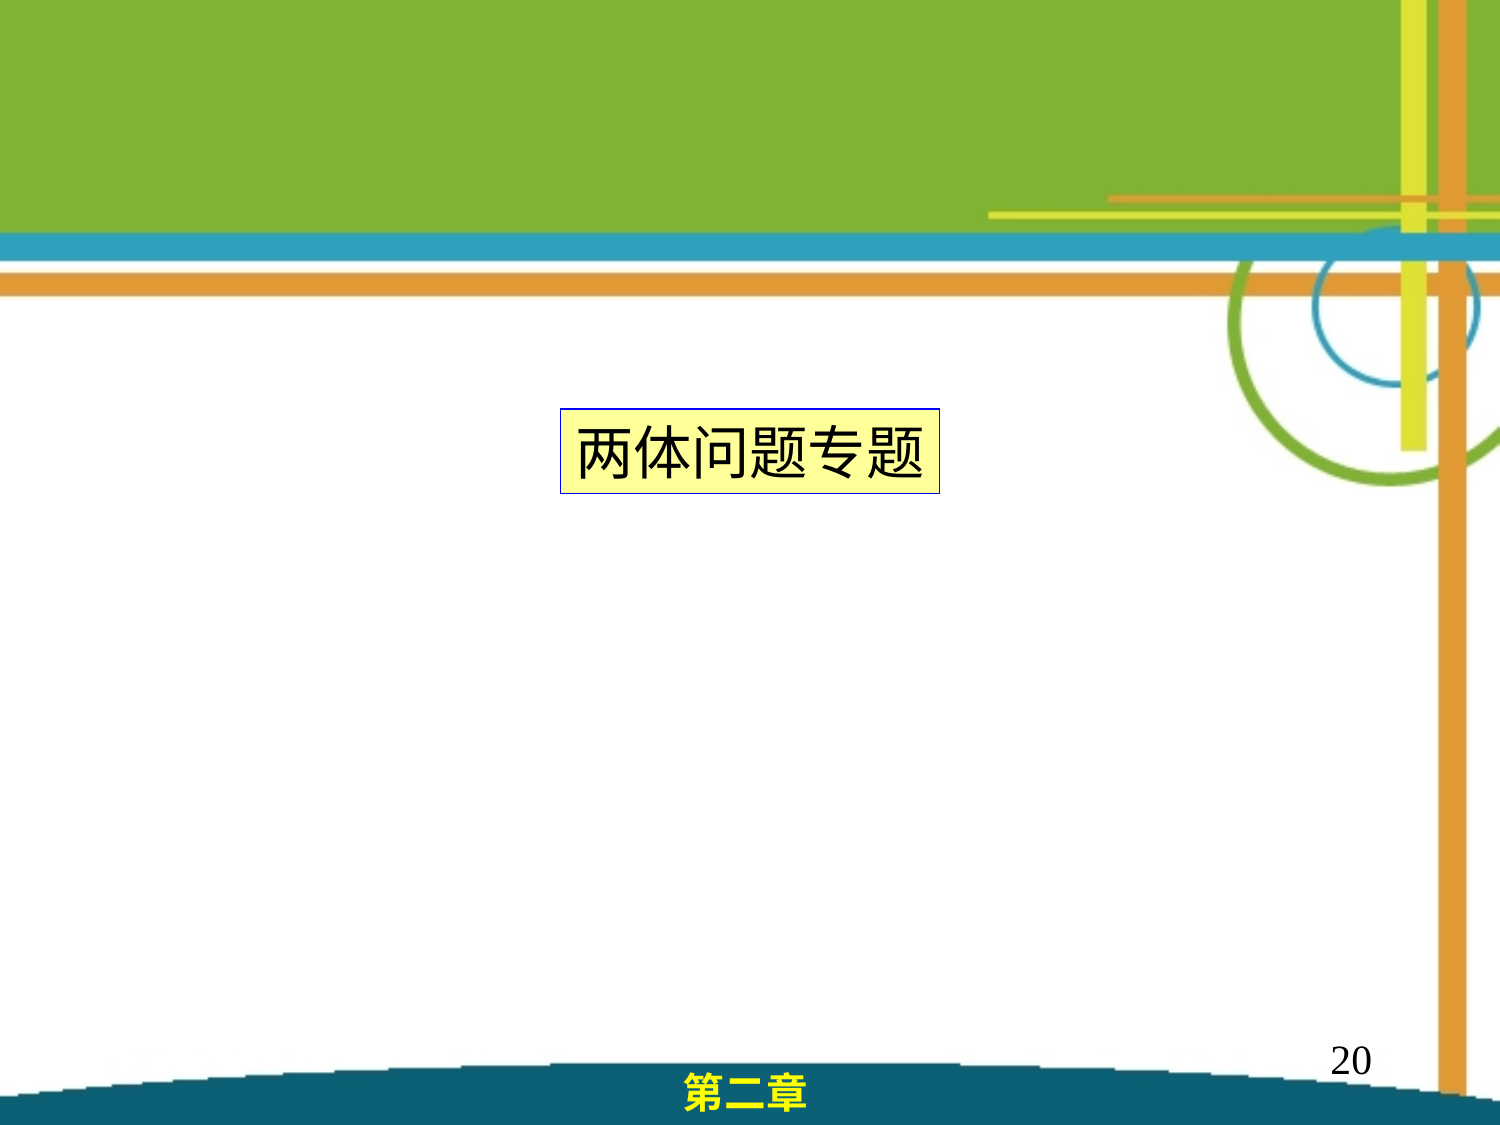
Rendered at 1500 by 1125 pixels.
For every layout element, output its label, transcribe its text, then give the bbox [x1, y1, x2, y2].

slide_number 20 [1074, 1025, 1388, 1100]
text_box 两体问题专题 [560, 408, 940, 494]
picture [0, 0, 1500, 1125]
